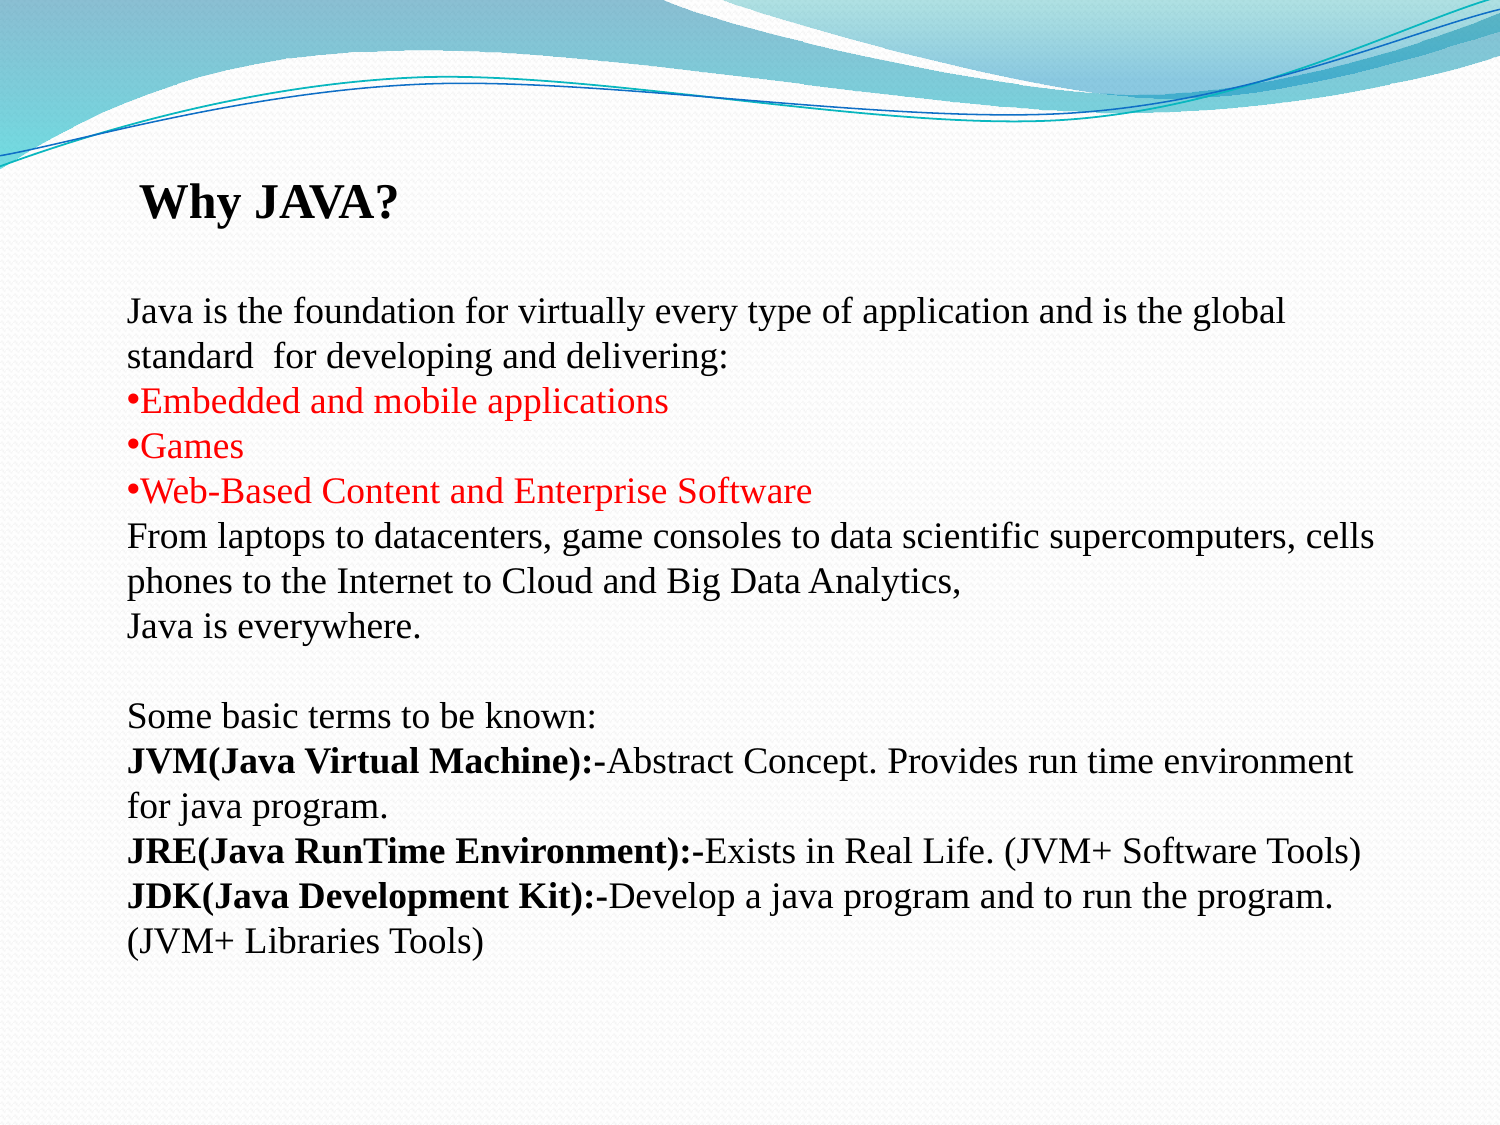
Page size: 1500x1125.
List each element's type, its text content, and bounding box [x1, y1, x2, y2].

text_box Why JAVA? [123, 160, 1459, 236]
text_box Java is the foundation for virtually every type of application and is the global standard for developing and delivering: Embedded and mobile applications Games Web-Based Content and Enterprise Software From laptops to datacenters, game consoles to data scientific supercomputers, cells phones to the Internet to Cloud and Big Data Analytics, Java is everywhere. Some basic terms to be known: JVM(Java Virtual Machine):-Abstract Concept. Provides run time environment for java program. JRE(Java RunTime Environment):-Exists in Real Life. (JVM+ Software Tools) JDK(Java Development Kit):-Develop a java program and to run the program.(JVM+ Libraries Tools) [112, 278, 1400, 1104]
